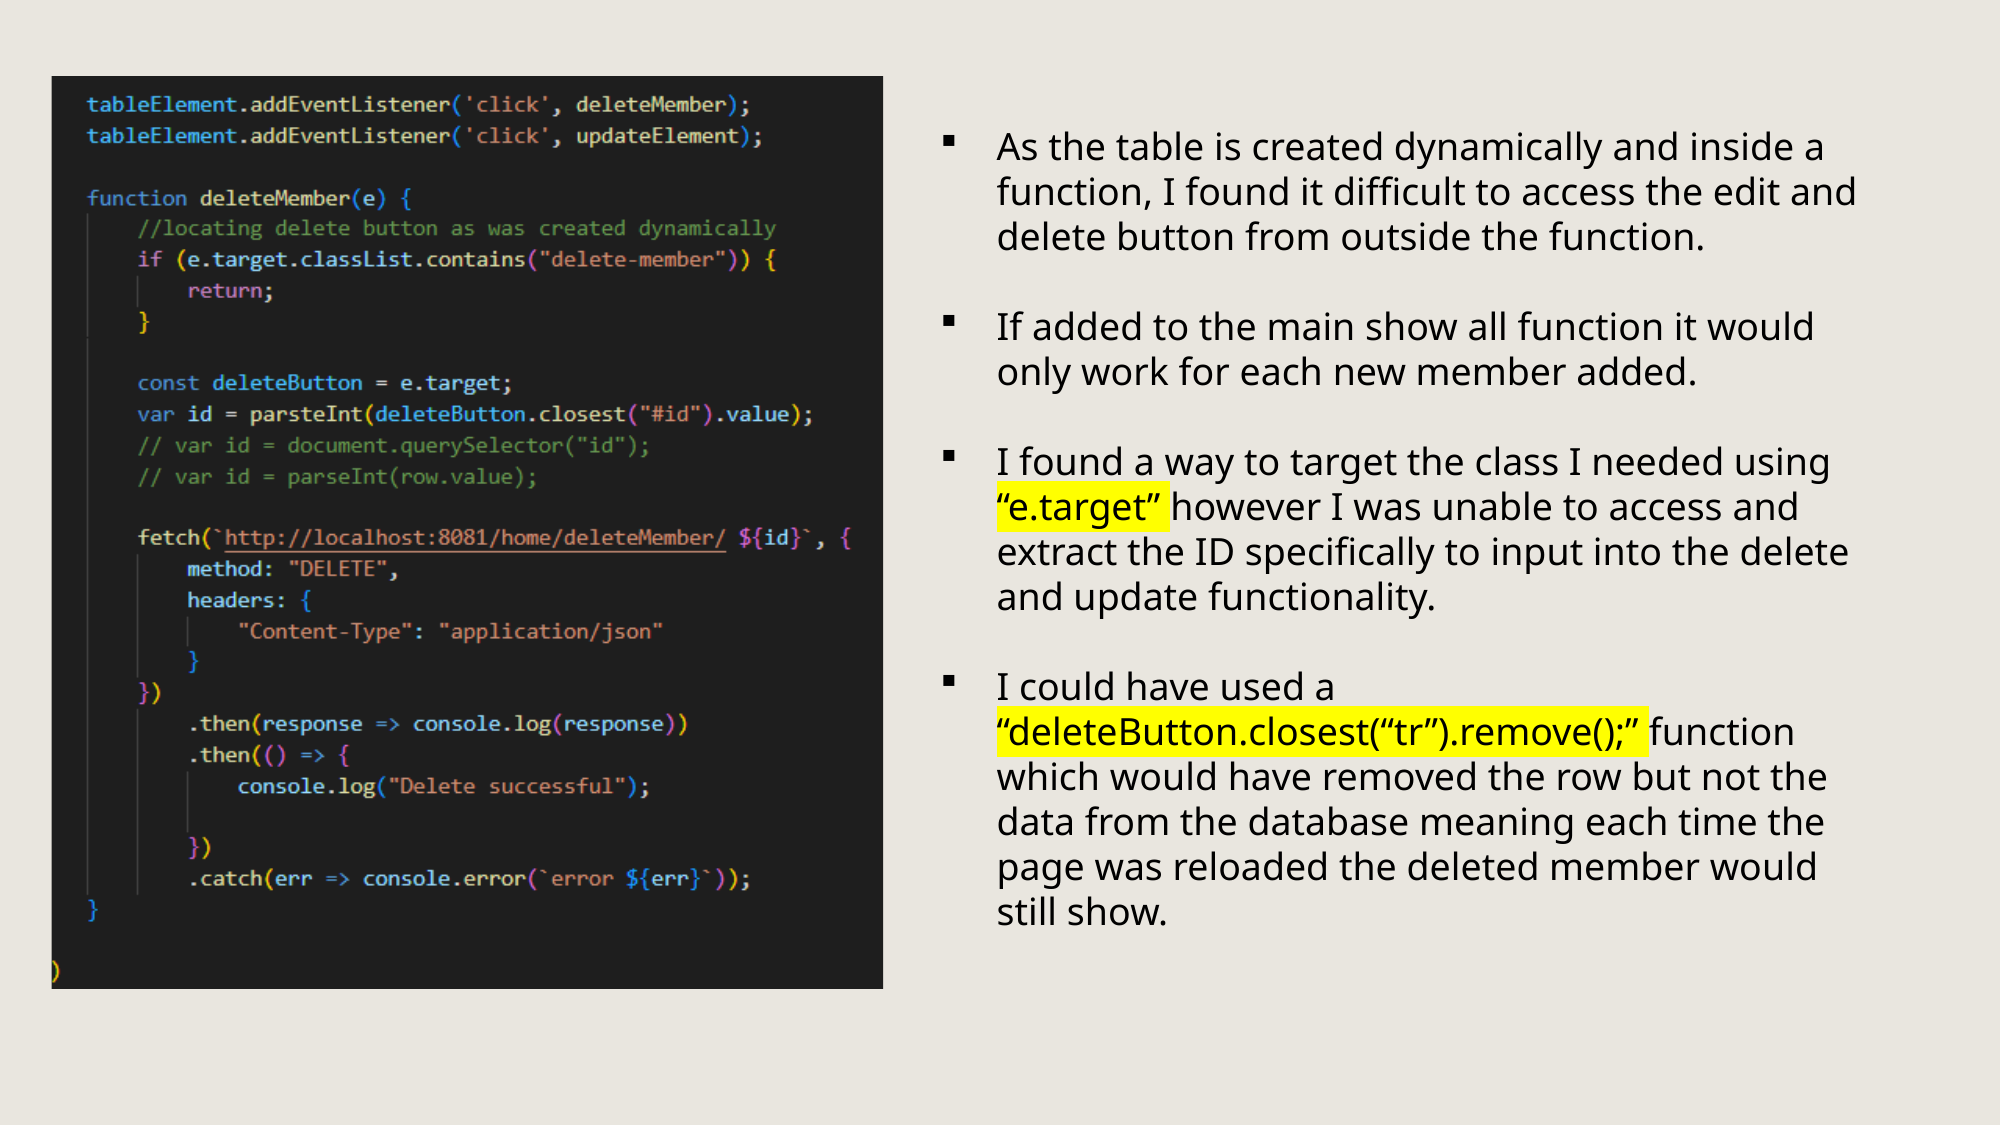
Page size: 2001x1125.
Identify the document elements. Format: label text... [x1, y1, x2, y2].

picture [51, 75, 884, 989]
text_box As the table is created dynamically and inside a function, I found it difficult to access the edit and delete button from outside the function. If added to the main show all function it would only work for each new member added. I found a way to target the class I needed using “e.target” however I was unable to access and extract the ID specifically to input into the delete and update functionality. I could have used a “deleteButton.closest(“tr”).remove();” function which would have removed the row but not the data from the database meaning each time the page was reloaded the deleted member would still show. [925, 115, 1897, 986]
